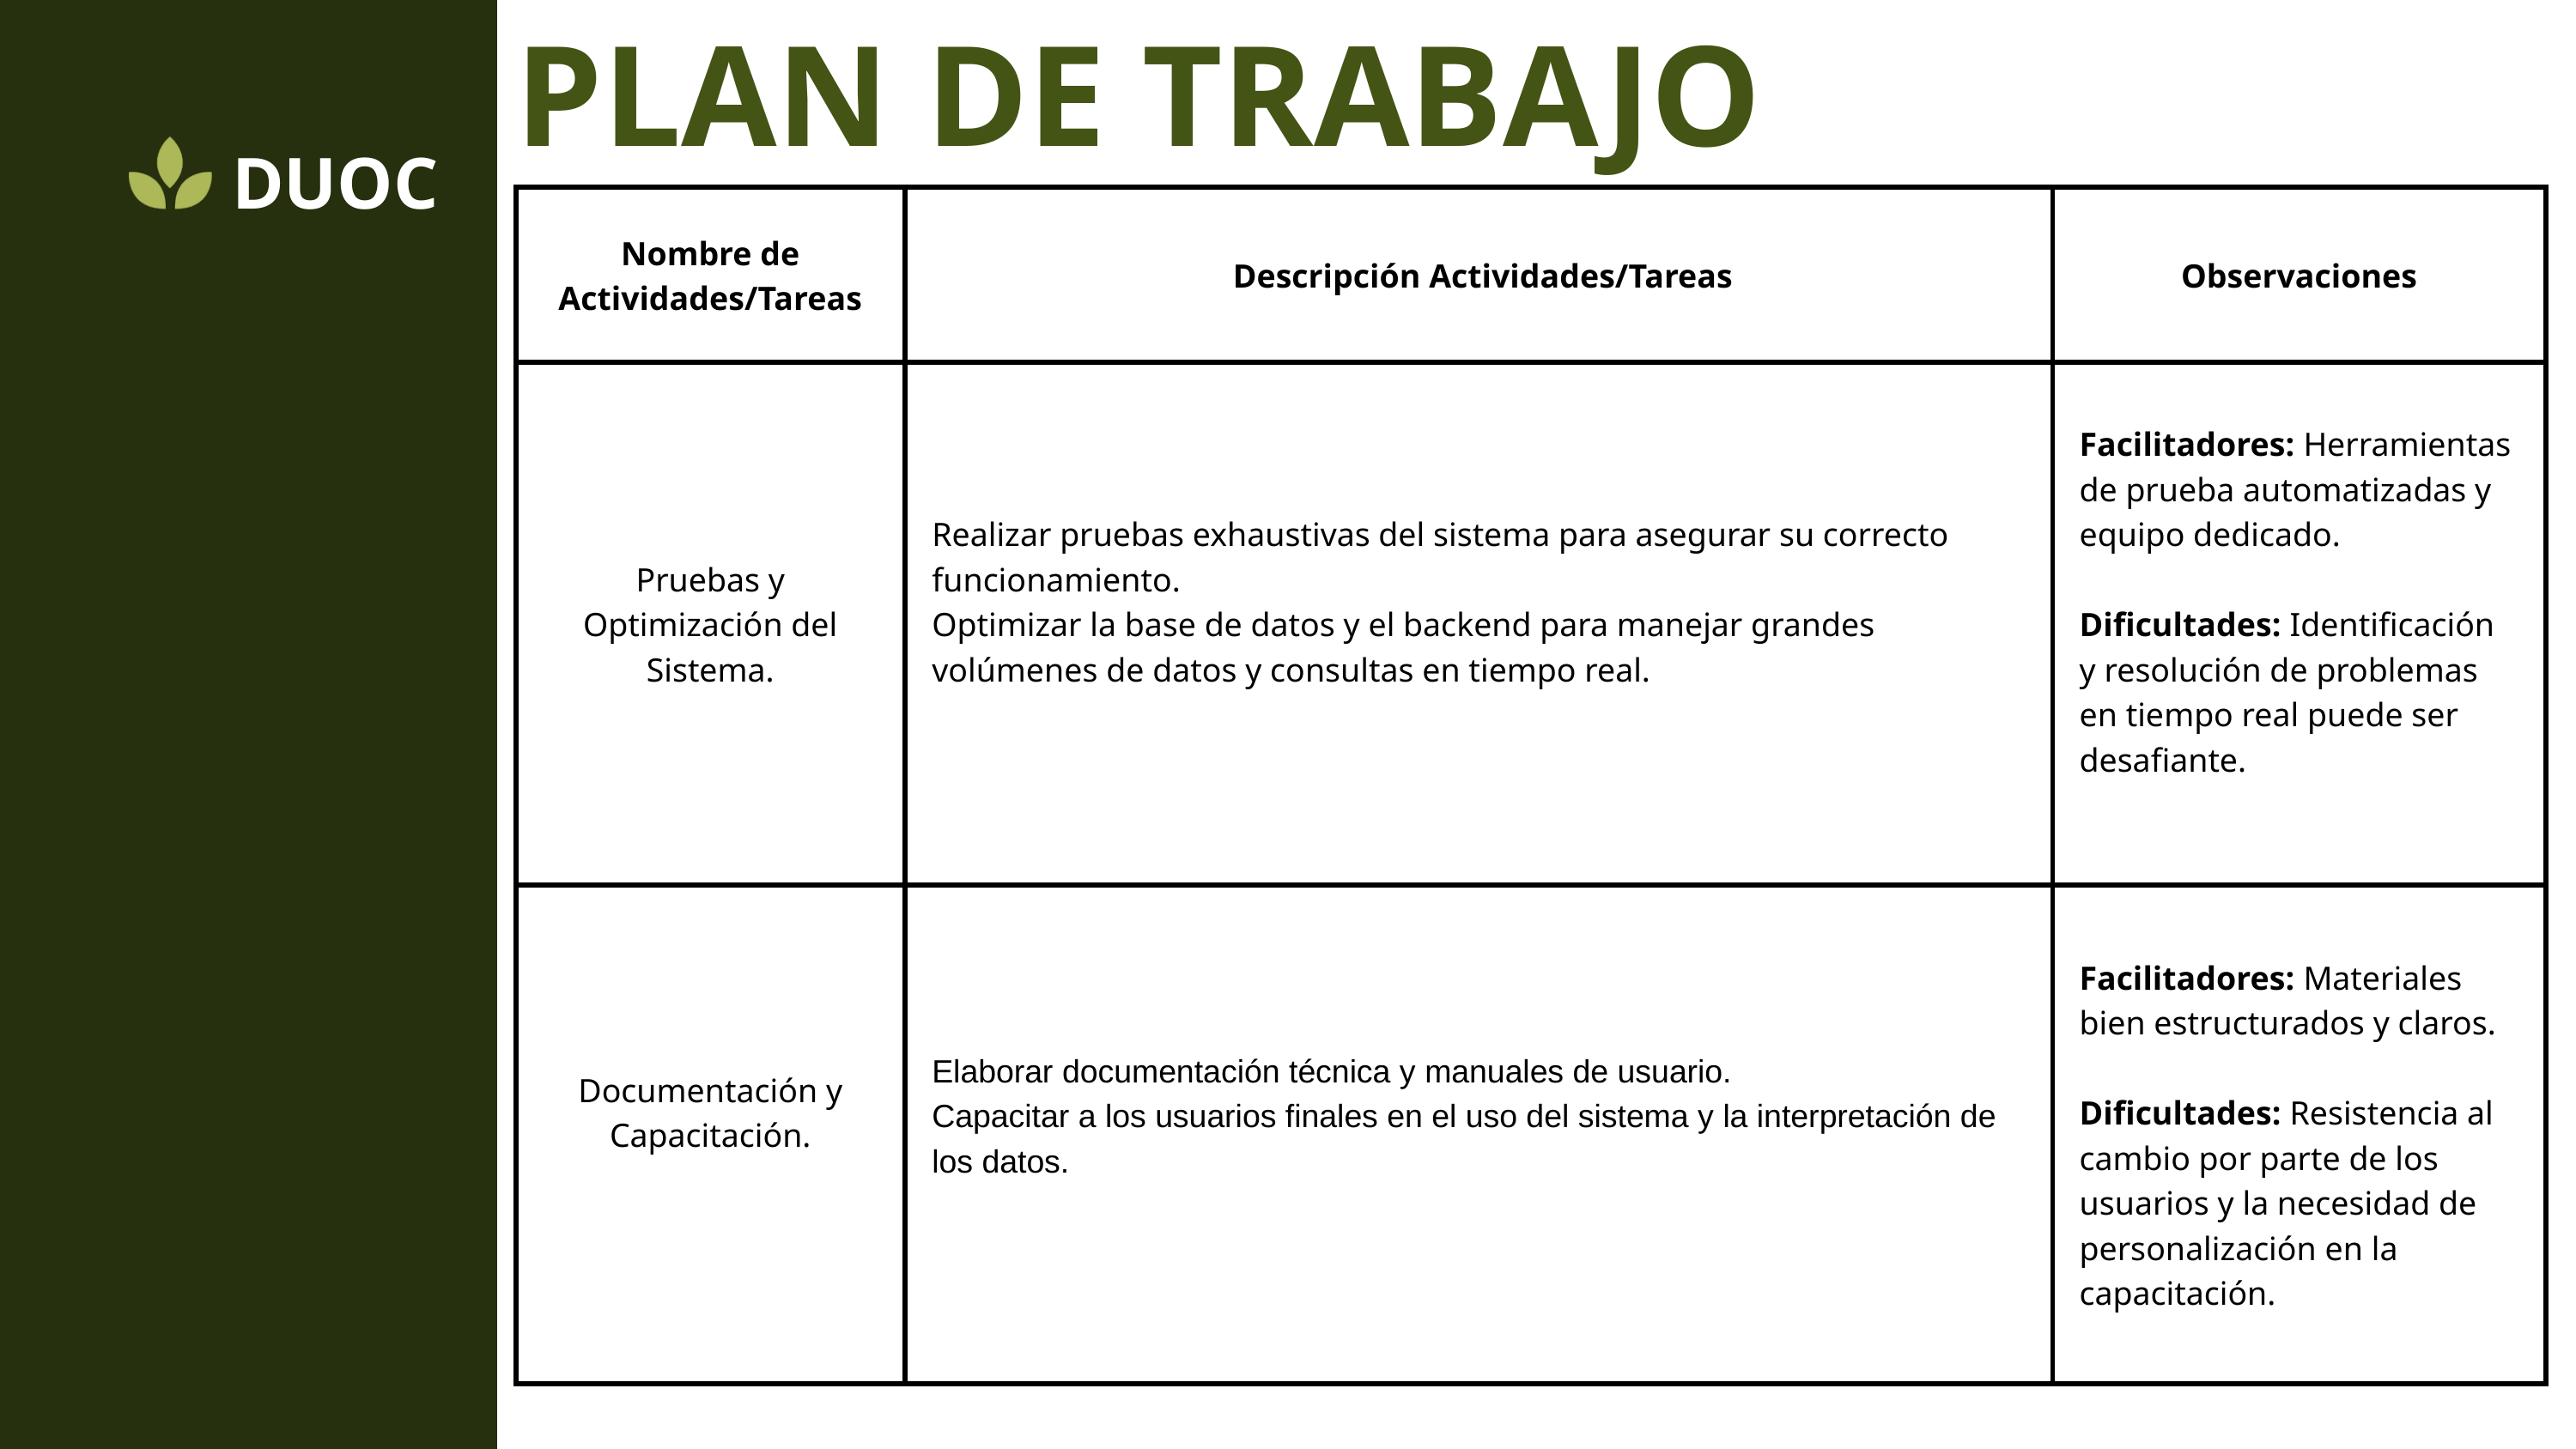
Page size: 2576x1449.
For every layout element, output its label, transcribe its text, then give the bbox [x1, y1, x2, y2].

table_cell Elaborar documentación técnica y manuales de usuario. Capacitar a los usuarios finales en el uso del sistema y la interpretación de los datos. [908, 888, 2050, 1381]
table_cell Pruebas y Optimización del Sistema. [519, 365, 902, 882]
table_cell Documentación y Capacitación. [519, 888, 902, 1381]
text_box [0, 0, 498, 1449]
table_header Descripción Actividades/Tareas [908, 190, 2050, 360]
table_cell Facilitadores: Materiales bien estructurados y claros. Dificultades: Resistencia al cambio por parte de los usuarios y la necesidad de personalización en la capacitación. [2055, 888, 2543, 1381]
table_header Observaciones [2055, 190, 2543, 360]
table_header Nombre de Actividades/Tareas [519, 190, 902, 360]
table_cell Facilitadores: Herramientas de prueba automatizadas y equipo dedicado. Dificultades: Identificación y resolución de problemas en tiempo real puede ser desafiante. [2055, 365, 2543, 882]
table_cell Realizar pruebas exhaustivas del sistema para asegurar su correcto funcionamiento. Optimizar la base de datos y el backend para manejar grandes volúmenes de datos y consultas en tiempo real. [908, 365, 2050, 882]
text_box PLAN DE TRABAJO [515, 38, 2154, 174]
